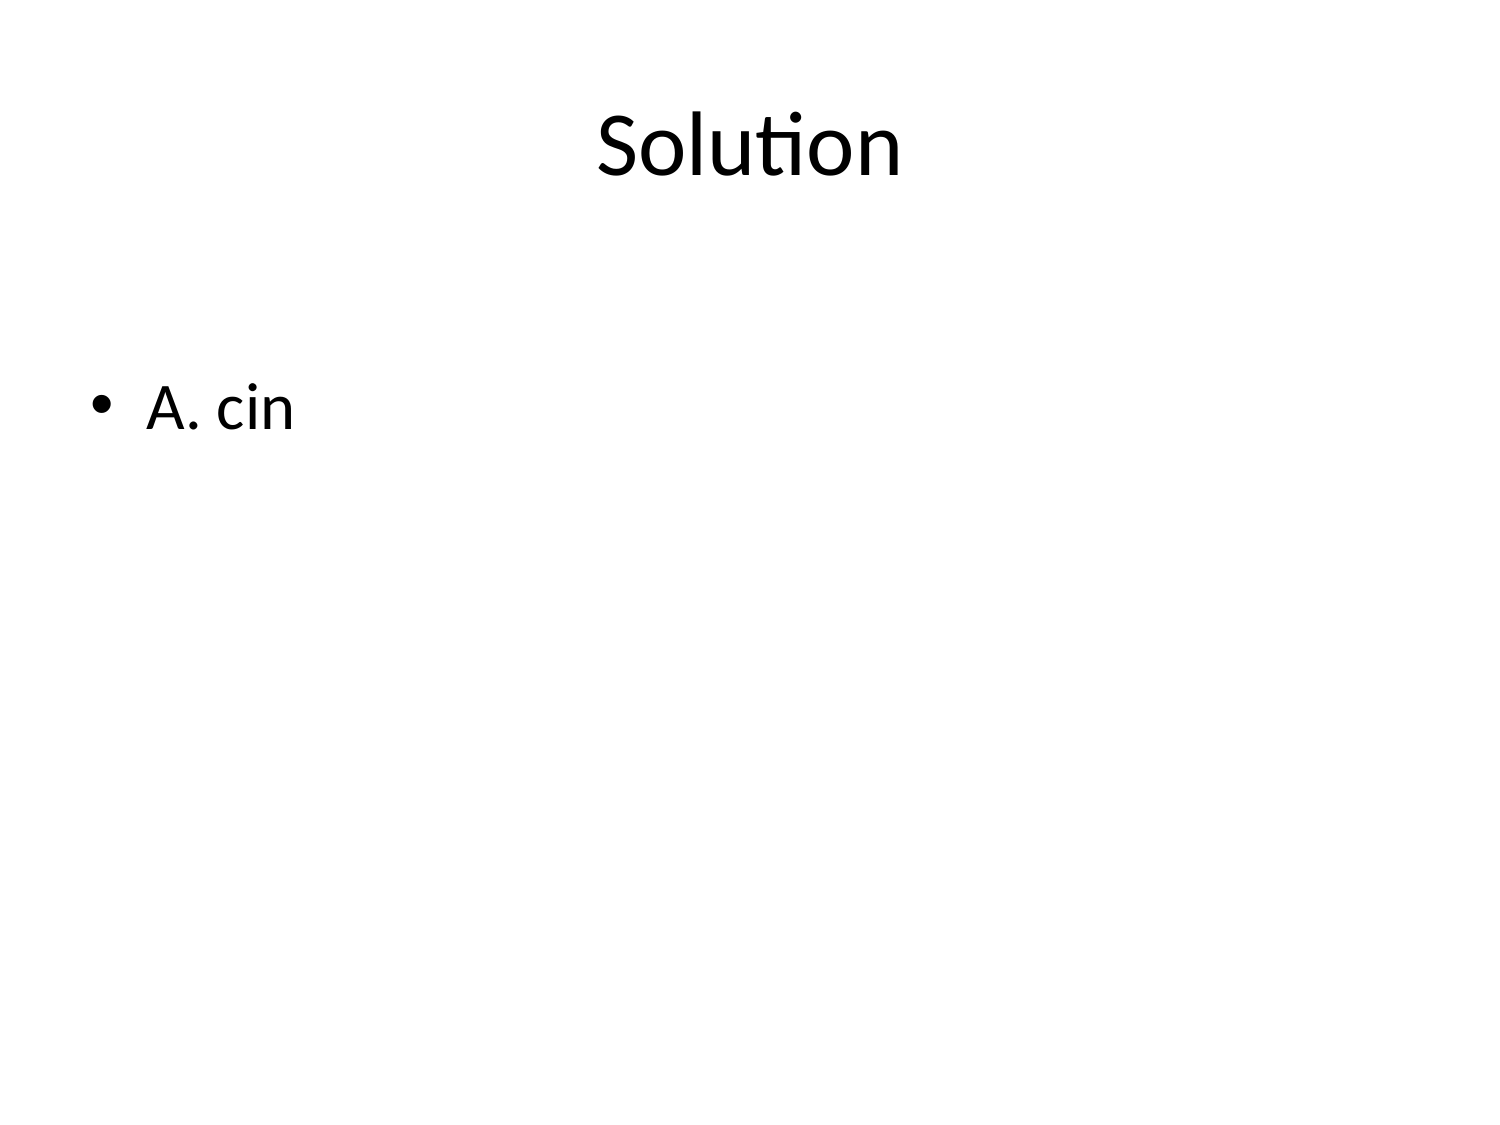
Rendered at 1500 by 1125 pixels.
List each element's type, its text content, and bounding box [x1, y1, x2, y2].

title Solution [75, 45, 1425, 233]
list A. cin [75, 262, 1425, 1005]
